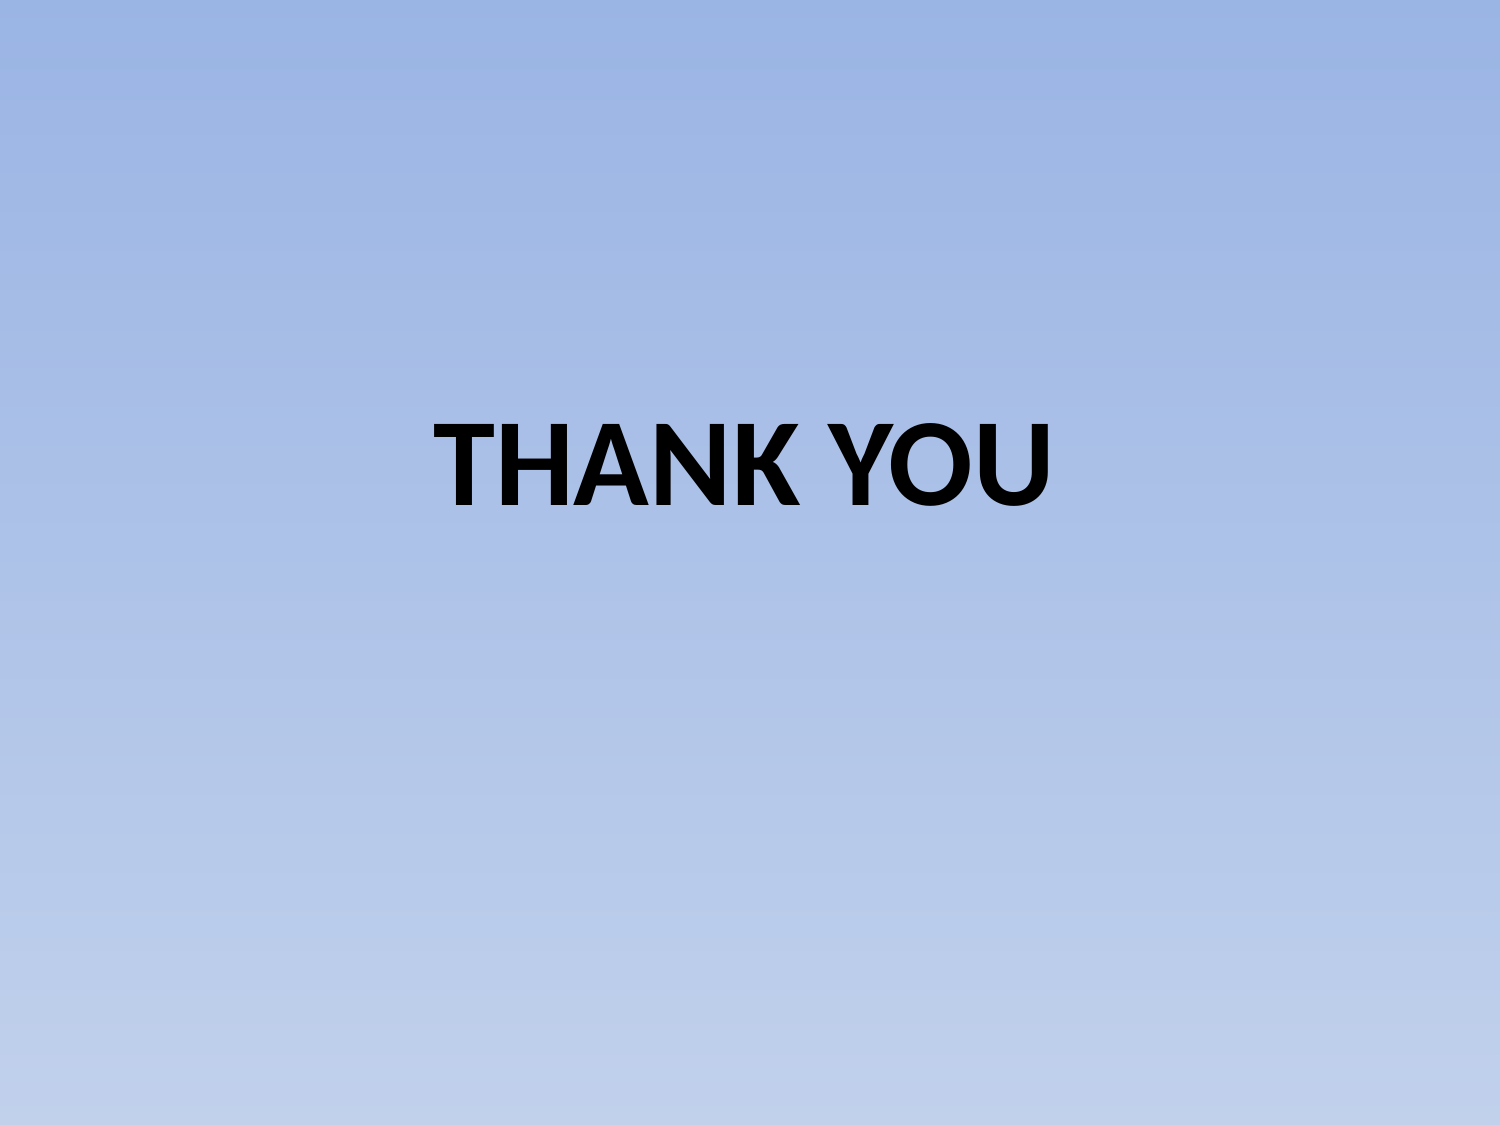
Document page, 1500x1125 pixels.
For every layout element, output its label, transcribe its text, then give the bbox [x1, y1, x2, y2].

text_box THANK YOU [218, 373, 1270, 539]
